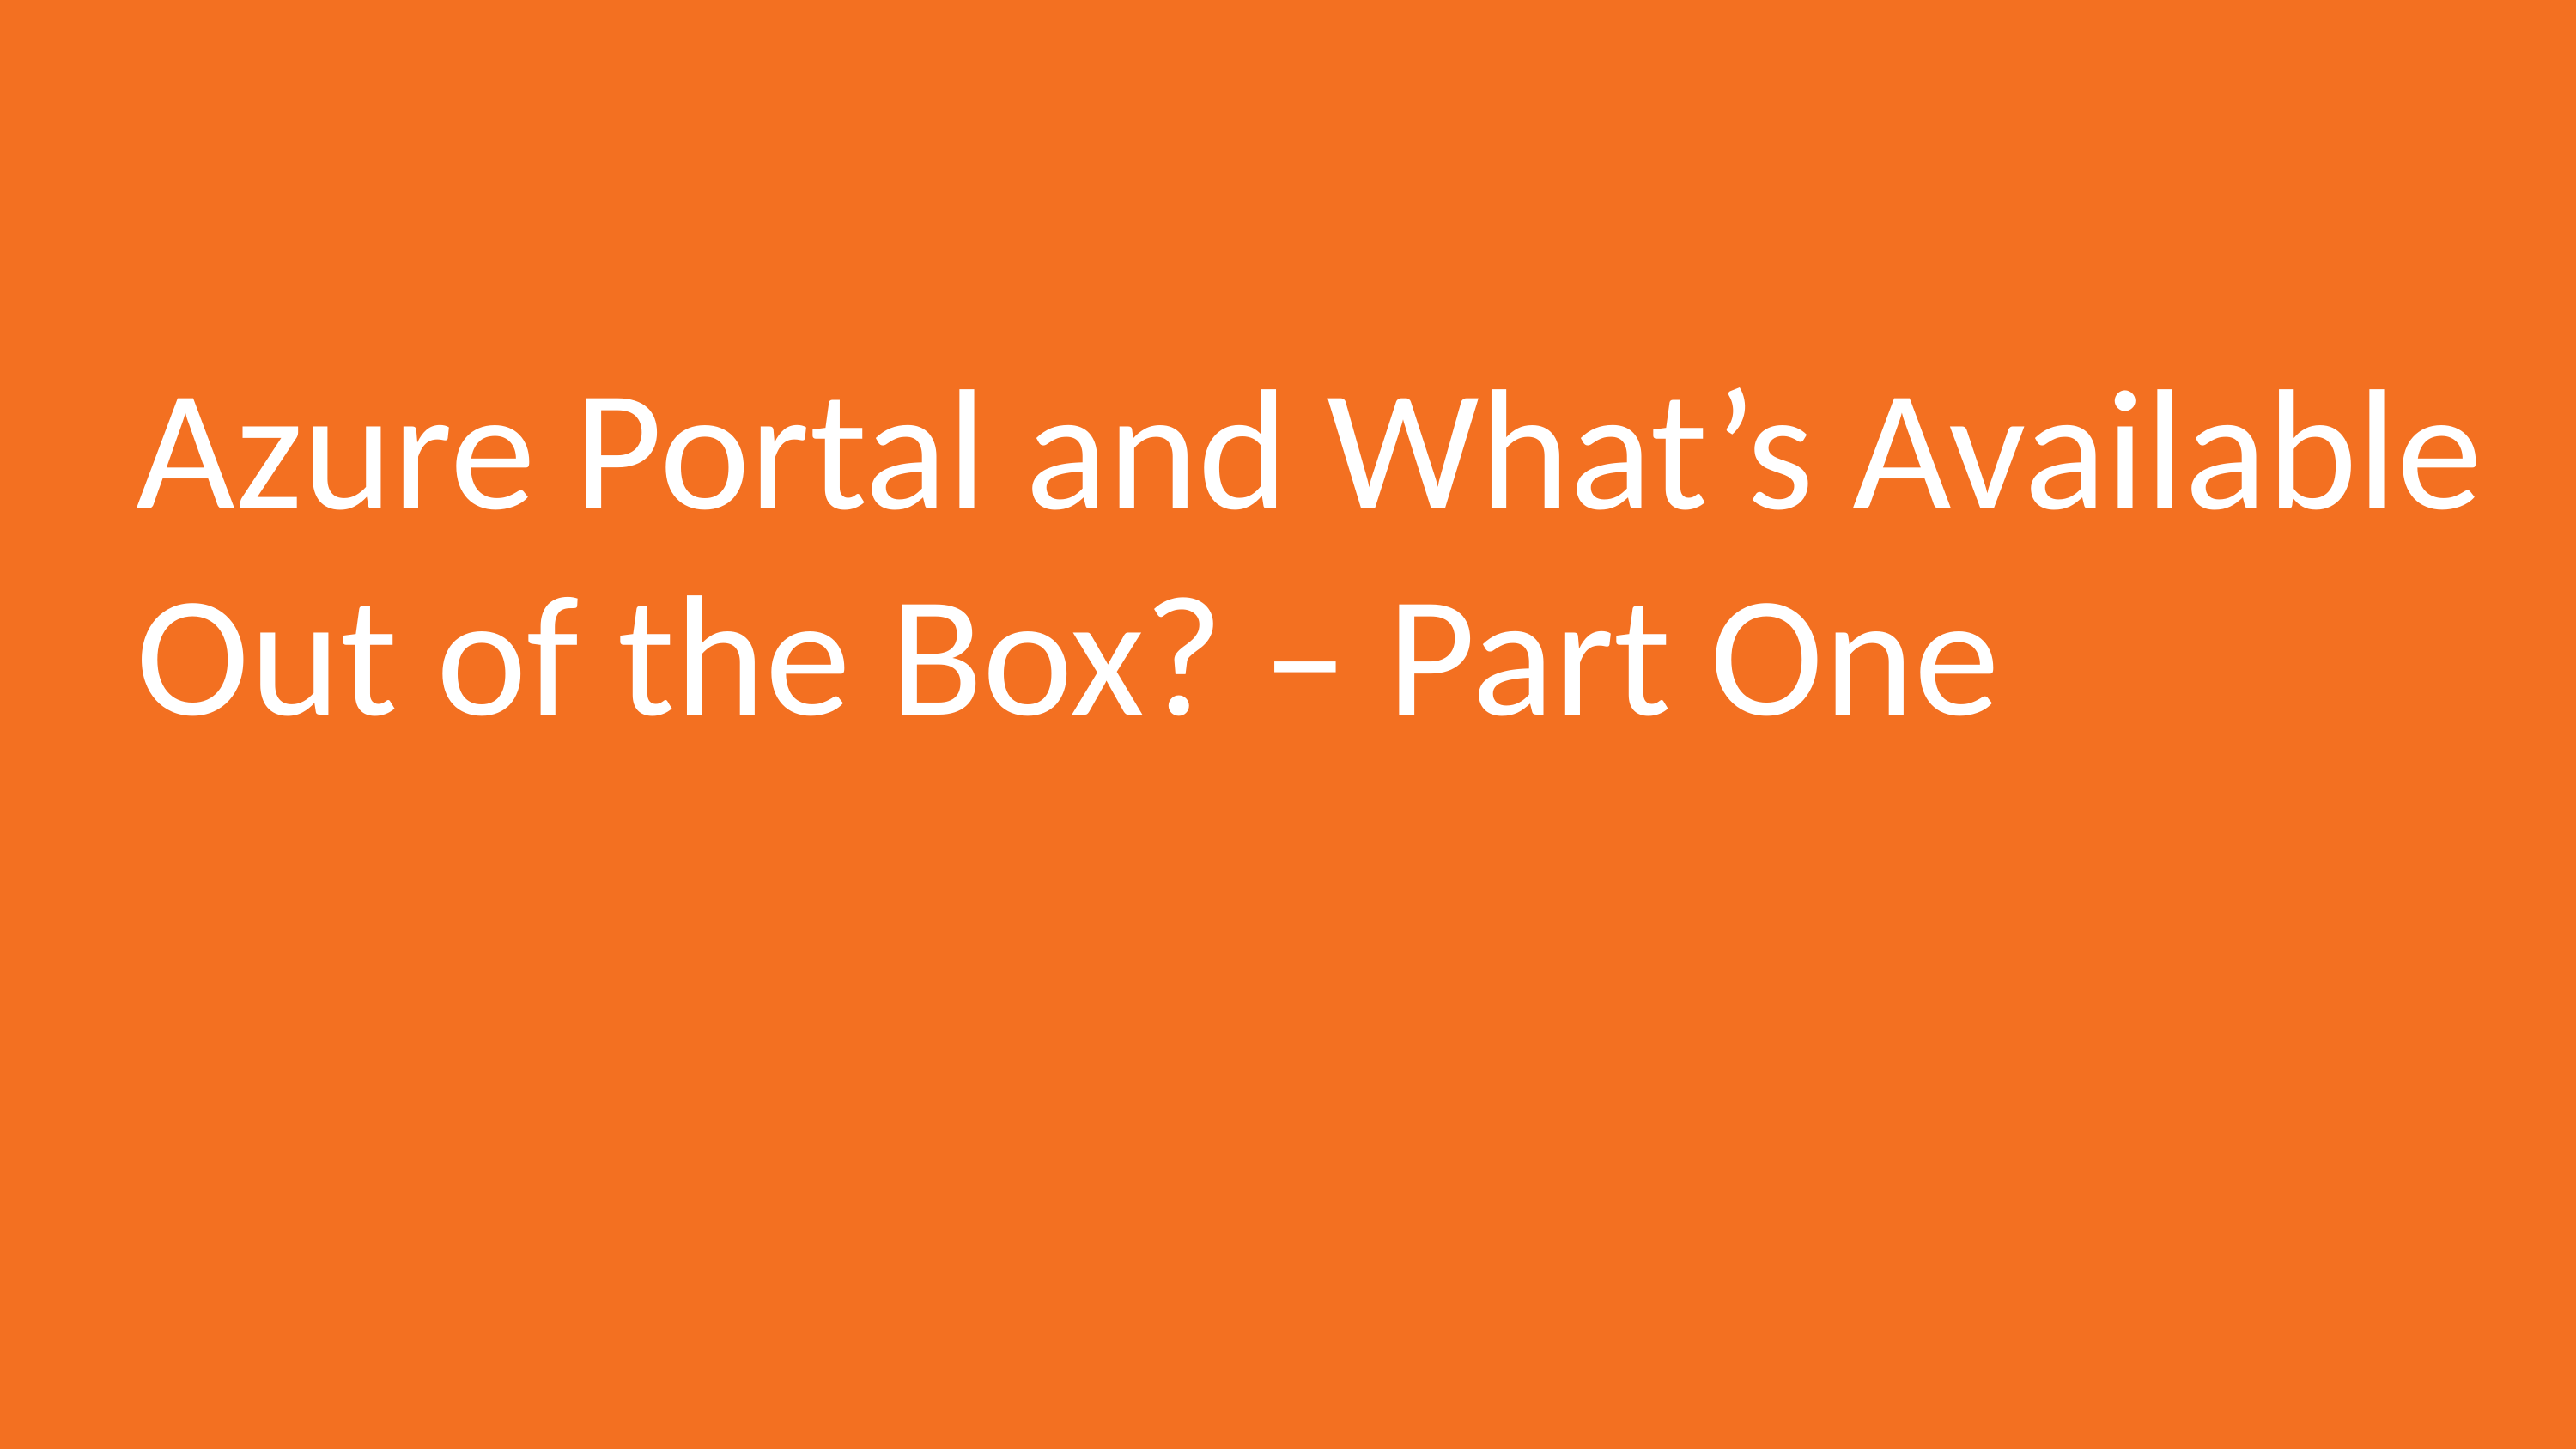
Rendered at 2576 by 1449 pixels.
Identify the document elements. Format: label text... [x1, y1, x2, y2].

title Azure Portal and What’s Available Out of the Box? – Part One [110, 512, 2540, 776]
